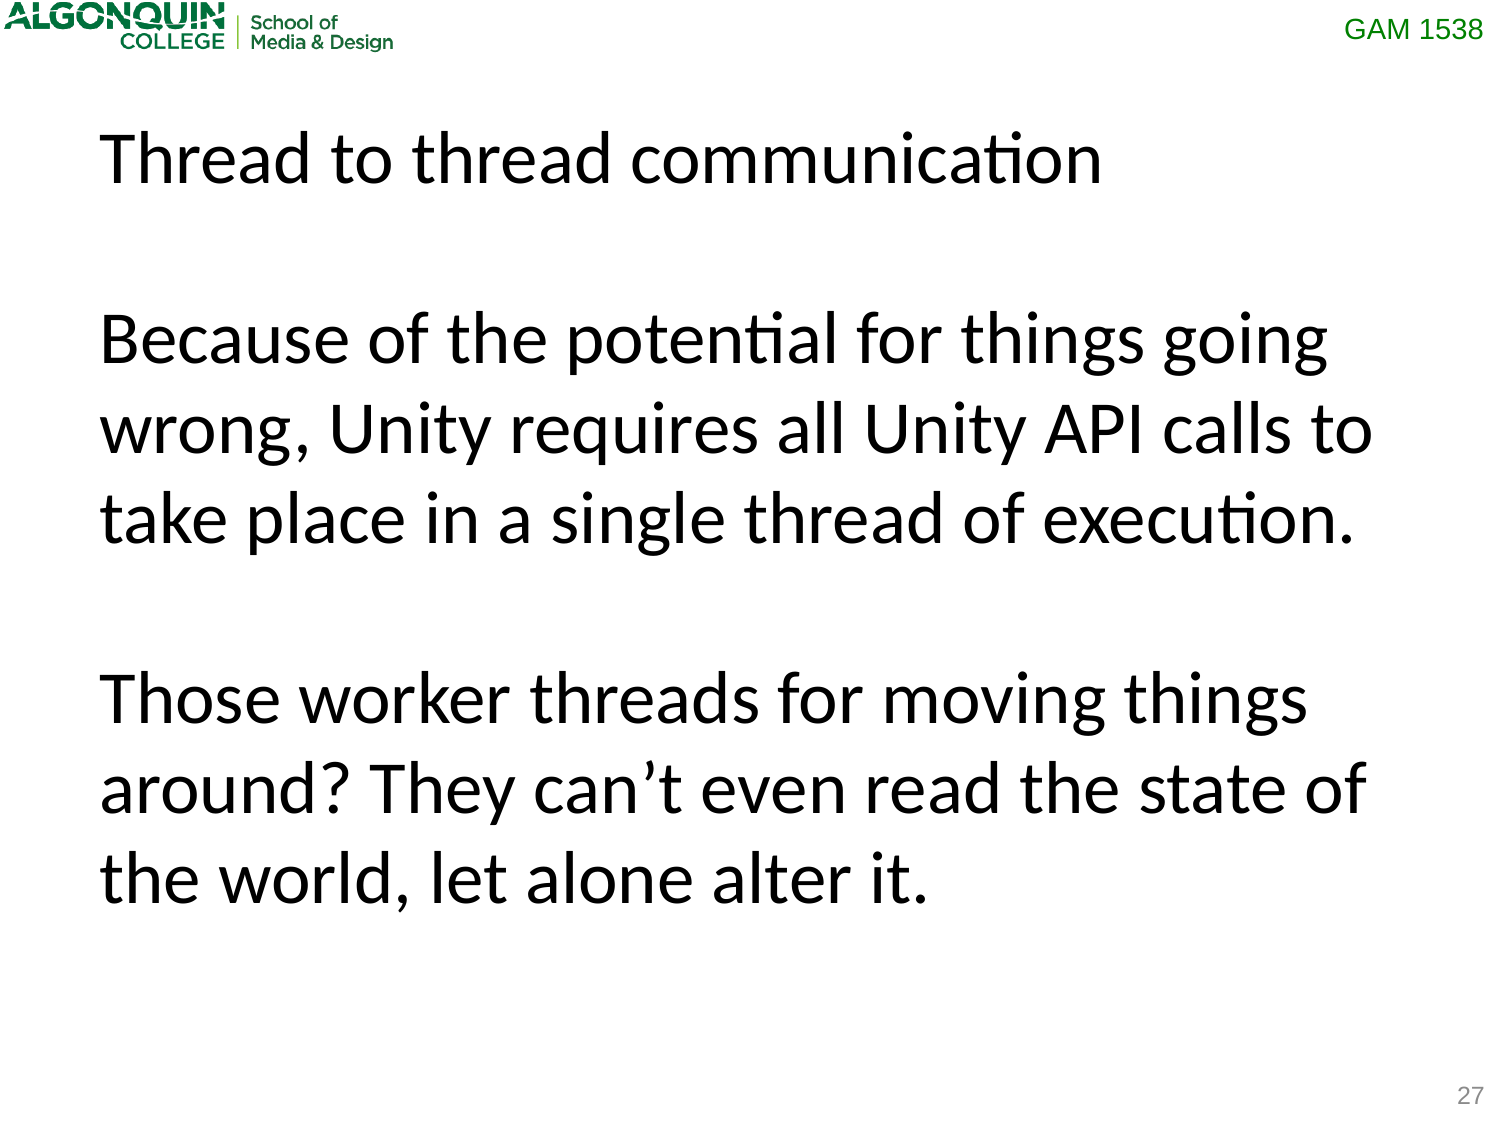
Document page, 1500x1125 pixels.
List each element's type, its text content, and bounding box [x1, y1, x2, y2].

slide_number 27 [1149, 1065, 1500, 1125]
picture [0, 0, 399, 54]
text_box Thread to thread communication Because of the potential for things going wrong, Unity requires all Unity API calls to take place in a single thread of execution. Those worker threads for moving things around? They can’t even read the state of the world, let alone alter it. [84, 101, 1416, 927]
